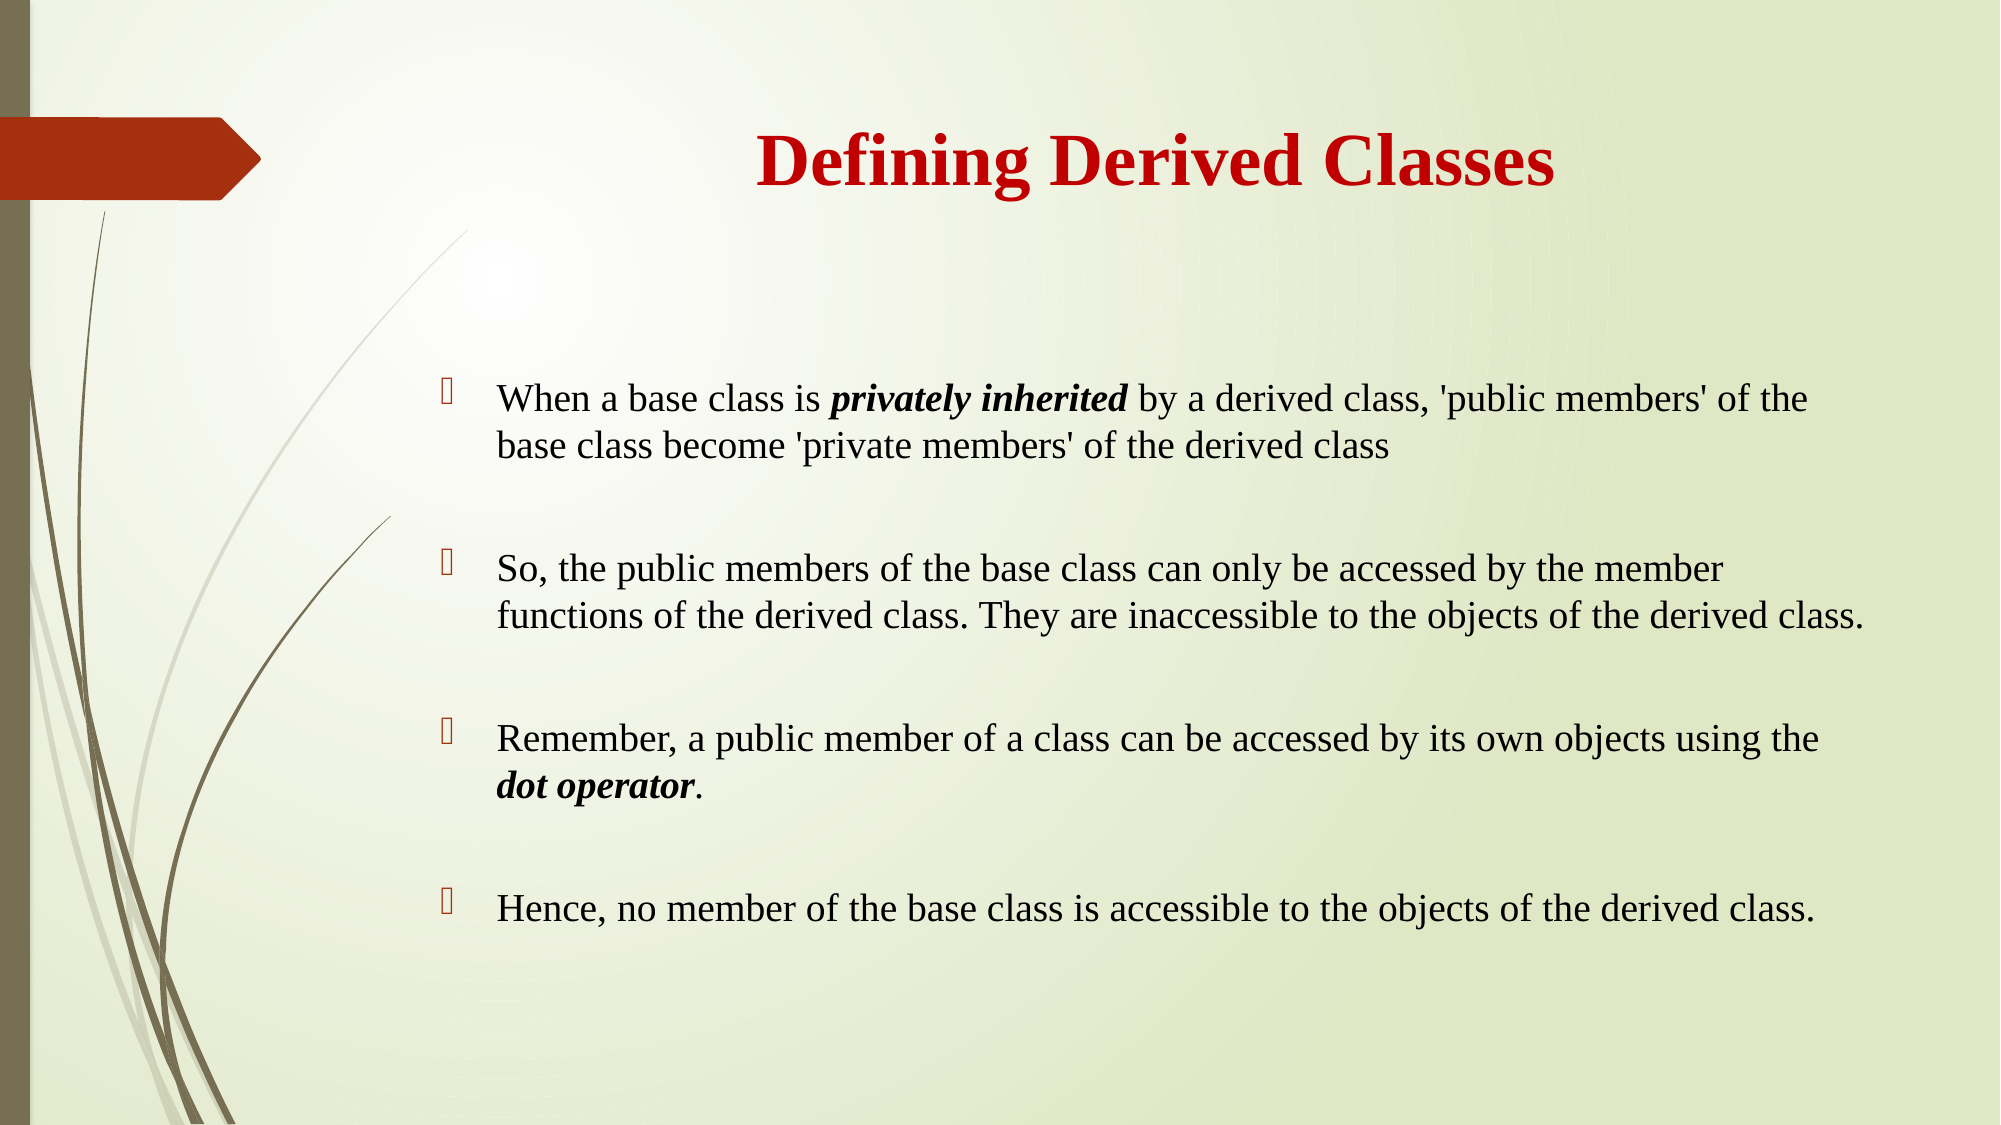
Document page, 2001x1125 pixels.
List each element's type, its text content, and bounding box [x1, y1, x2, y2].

title Defining Derived Classes [425, 102, 1888, 235]
list When a base class is privately inherited by a derived class, 'public members' of the base class become 'private members' of the derived class So, the public members of the base class can only be accessed by the member functions of the derived class. They are inaccessible to the objects of the derived class. Remember, a public member of a class can be accessed by its own objects using the dot operator. Hence, no member of the base class is accessible to the objects of the derived class. [425, 364, 1888, 976]
